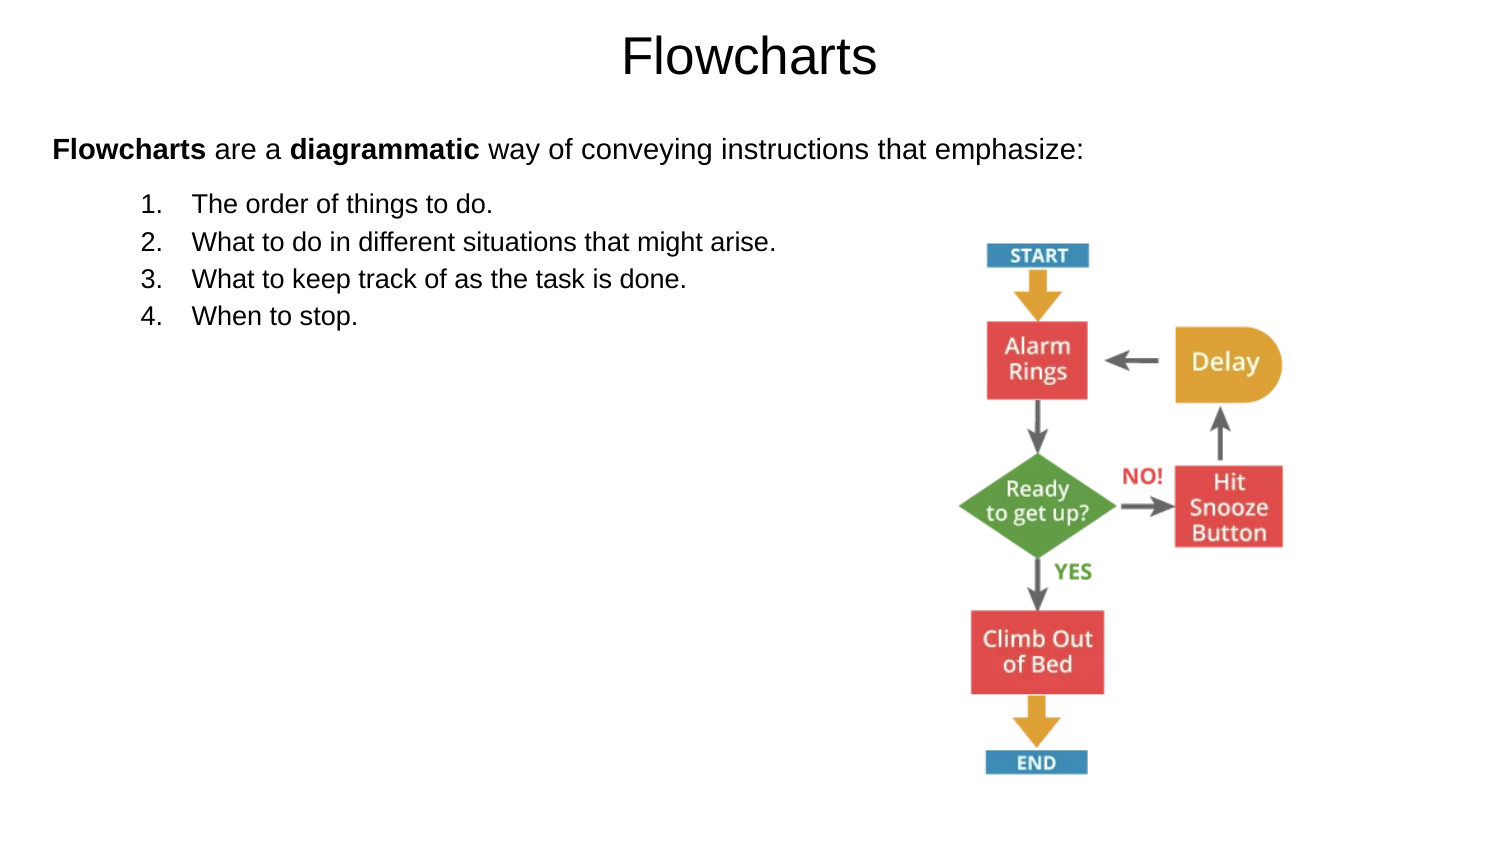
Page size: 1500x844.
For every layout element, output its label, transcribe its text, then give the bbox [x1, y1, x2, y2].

text_box The order of things to do. What to do in different situations that might arise. What to keep track of as the task is done. When to stop. [101, 166, 984, 346]
title Flowcharts [51, 6, 1449, 101]
picture [943, 208, 1303, 809]
text_box Flowcharts are a diagrammatic way of conveying instructions that emphasize: [37, 110, 1291, 181]
